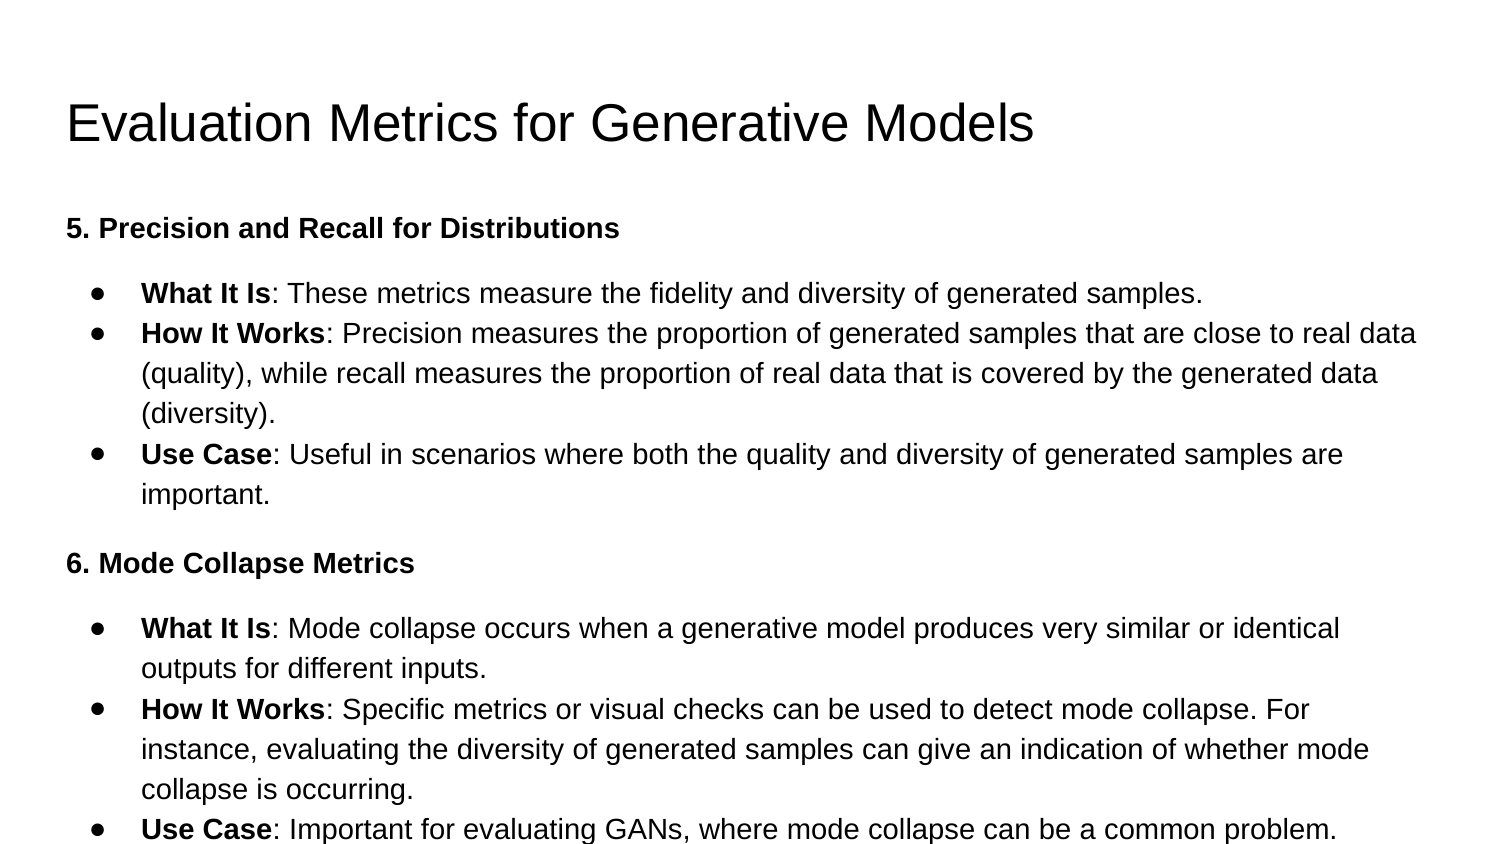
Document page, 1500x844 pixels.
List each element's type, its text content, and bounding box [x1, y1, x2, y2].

list 5. Precision and Recall for Distributions What It Is: These metrics measure the fidelity and diversity of generated samples. How It Works: Precision measures the proportion of generated samples that are close to real data (quality), while recall measures the proportion of real data that is covered by the generated data (diversity). Use Case: Useful in scenarios where both the quality and diversity of generated samples are important. 6. Mode Collapse Metrics What It Is: Mode collapse occurs when a generative model produces very similar or identical outputs for different inputs. How It Works: Specific metrics or visual checks can be used to detect mode collapse. For instance, evaluating the diversity of generated samples can give an indication of whether mode collapse is occurring. Use Case: Important for evaluating GANs, where mode collapse can be a common problem. [51, 189, 1449, 750]
title Evaluation Metrics for Generative Models [51, 72, 1449, 167]
